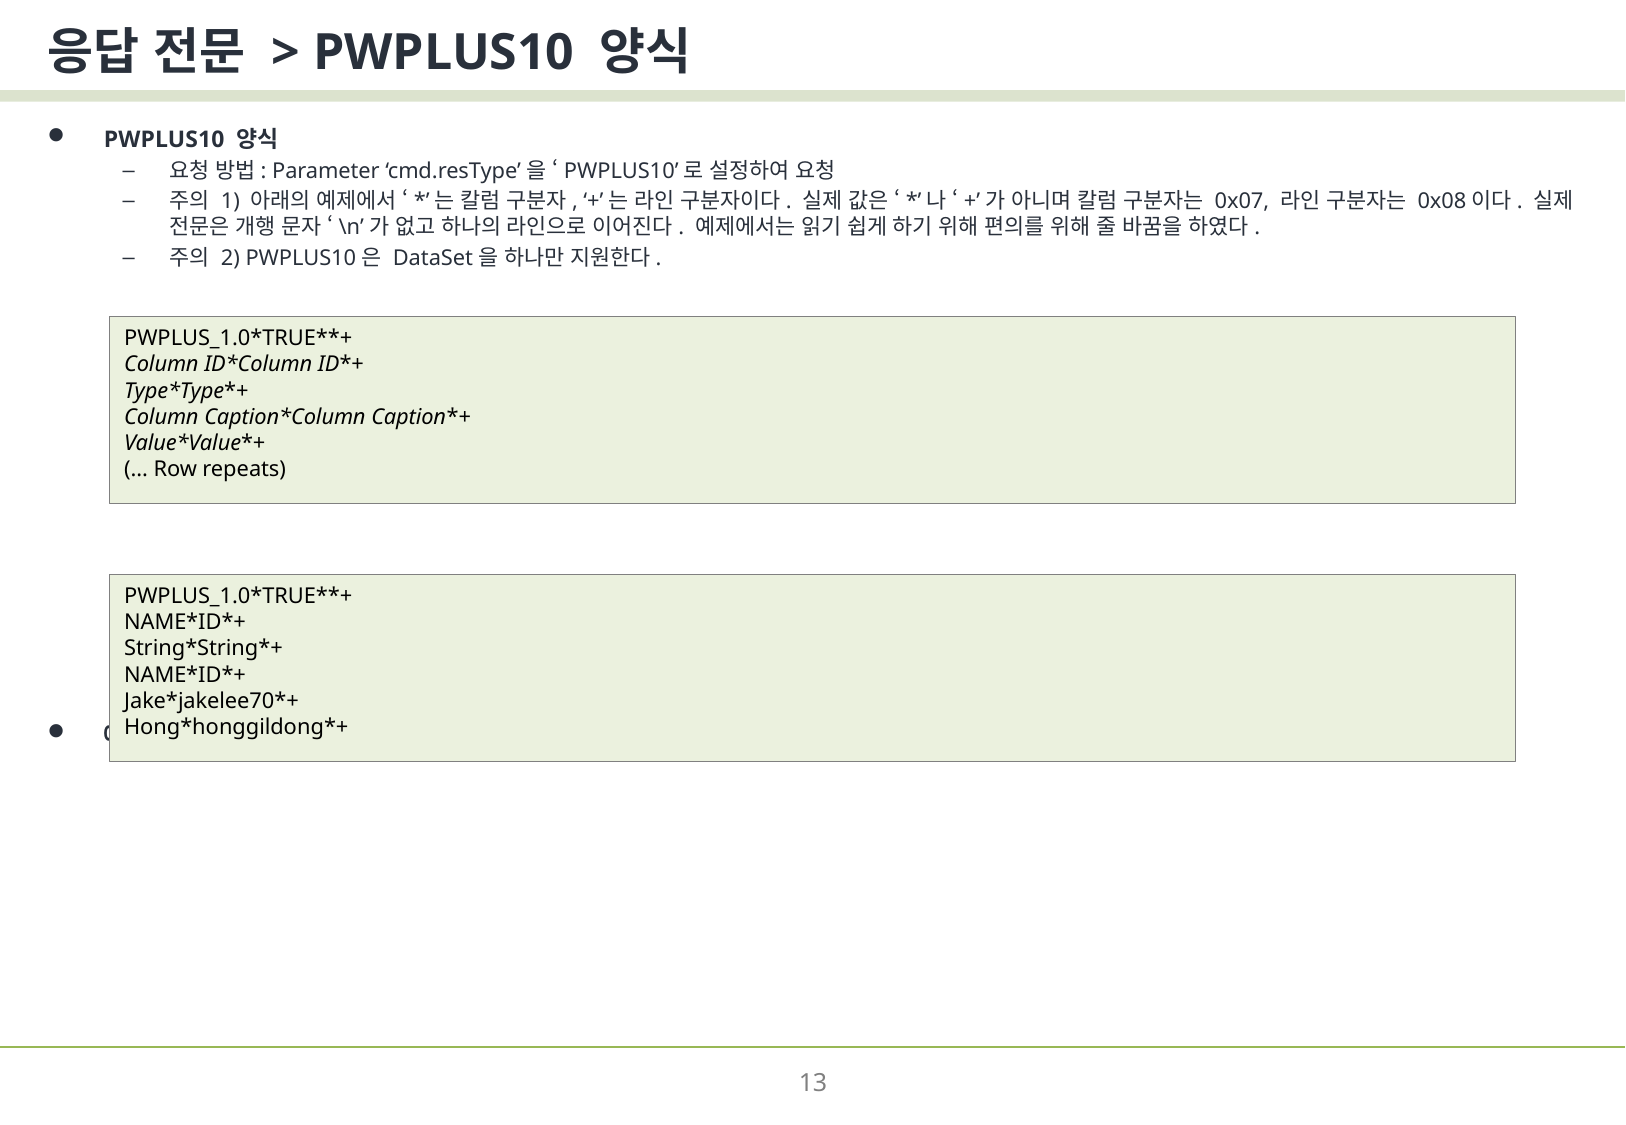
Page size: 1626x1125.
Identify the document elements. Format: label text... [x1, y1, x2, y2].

title 응답 전문 > PWPLUS10 양식 [32, 11, 1625, 90]
text_box PWPLUS_1.0*TRUE**+ Column ID*Column ID*+ Type*Type*+ Column Caption*Column Caption*+ Value*Value*+ (... Row repeats) [107, 314, 1518, 506]
list PWPLUS10 양식 요청 방법: Parameter ‘cmd.resType’을 ‘PWPLUS10’로 설정하여 요청 주의 1) 아래의 예제에서 ‘*’는 칼럼 구분자, ‘+’는 라인 구분자이다. 실제 값은 ‘*’나 ‘+’가 아니며 칼럼 구분자는 0x07, 라인 구분자는 0x08이다. 실제 전문은 개행 문자 ‘\n’가 없고 하나의 라인으로 이어진다. 예제에서는 읽기 쉽게 하기 위해 편의를 위해 줄 바꿈을 하였다. 주의 2) PWPLUS10은 DataSet을 하나만 지원한다. 예제 [32, 117, 1625, 223]
text_box PWPLUS_1.0*TRUE**+ NAME*ID*+ String*String*+ NAME*ID*+ Jake*jakelee70*+ Hong*honggildong*+ [107, 572, 1518, 764]
slide_number 13 [623, 1058, 1003, 1103]
